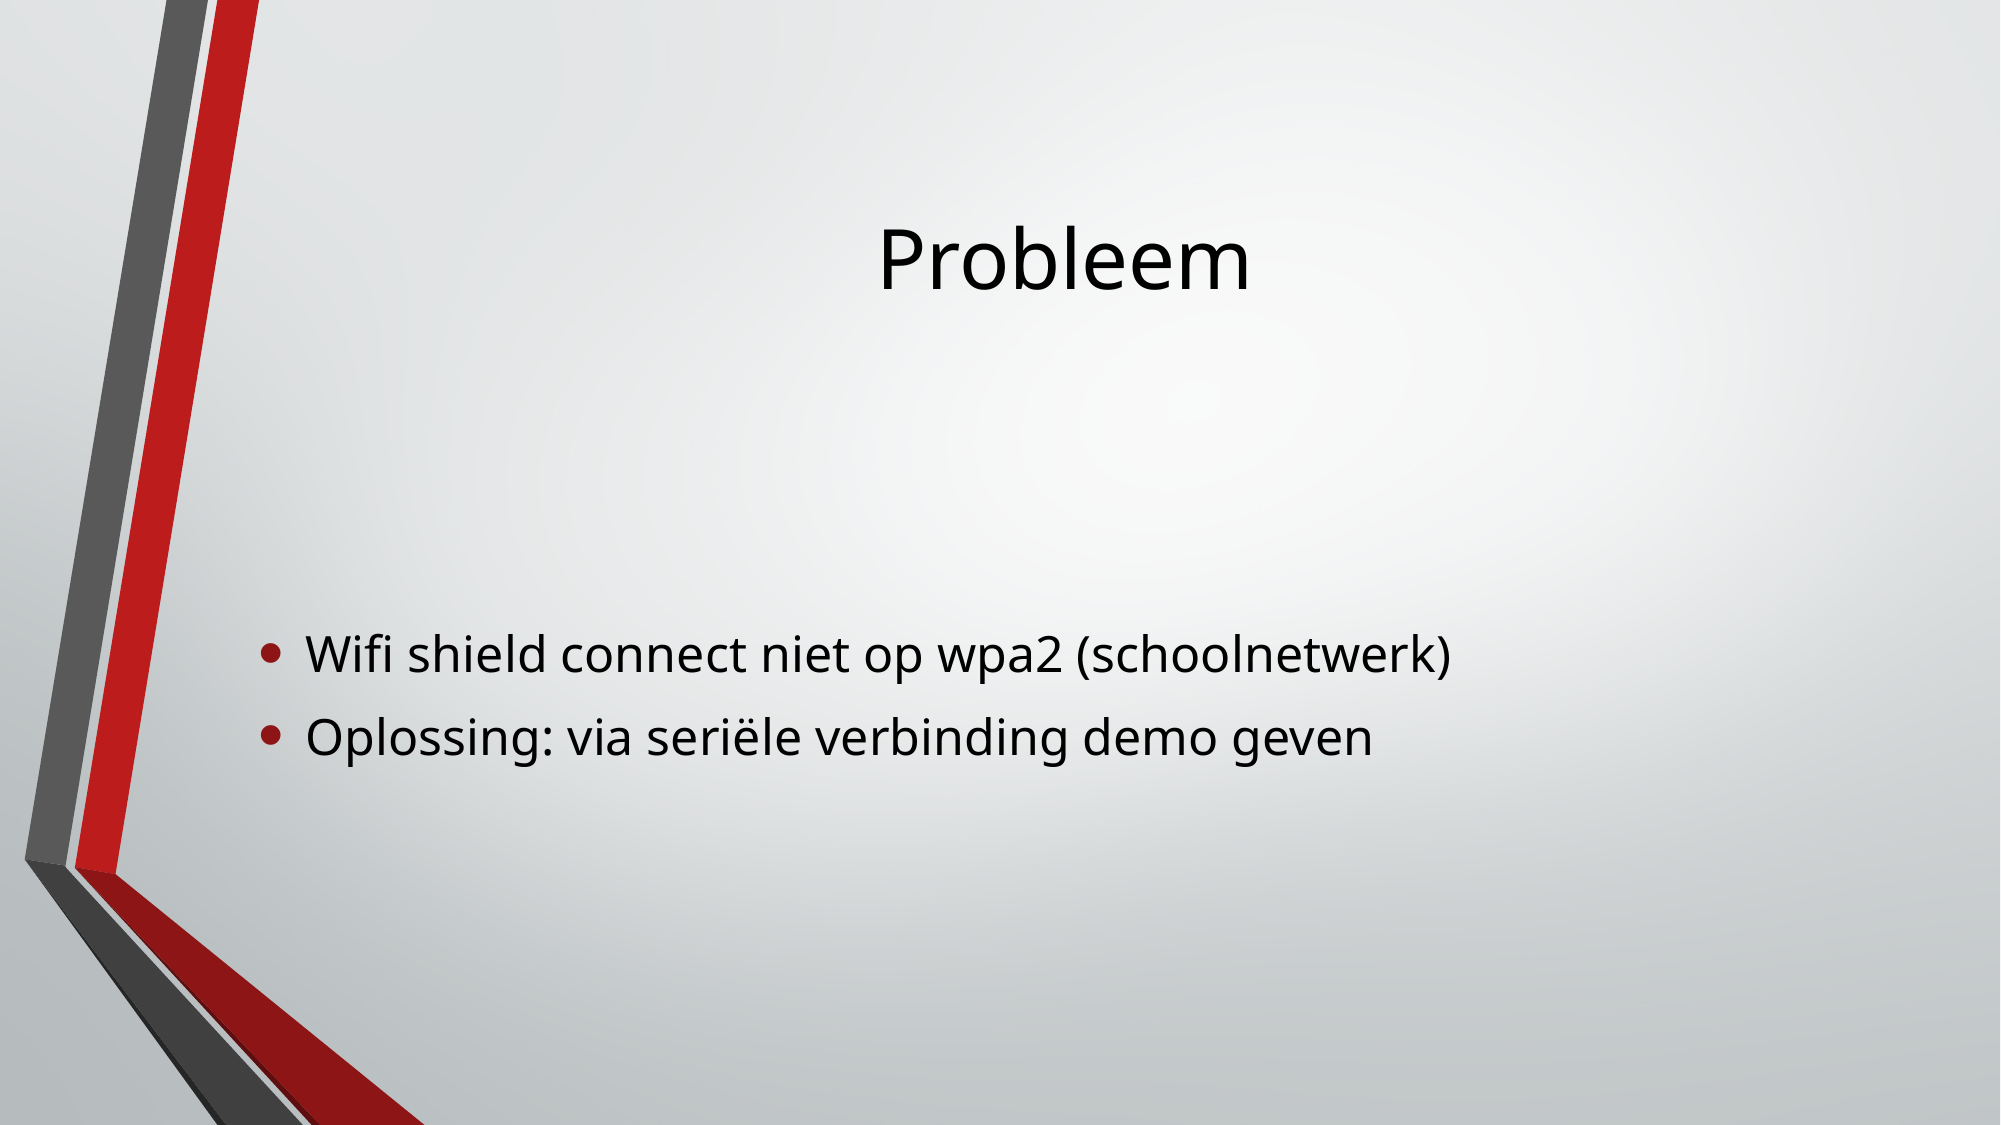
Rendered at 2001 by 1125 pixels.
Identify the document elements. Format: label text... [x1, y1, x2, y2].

title Probleem [243, 112, 1887, 400]
list Wifi shield connect niet op wpa2 (schoolnetwerk) Oplossing: via seriële verbinding demo geven [243, 437, 1887, 950]
